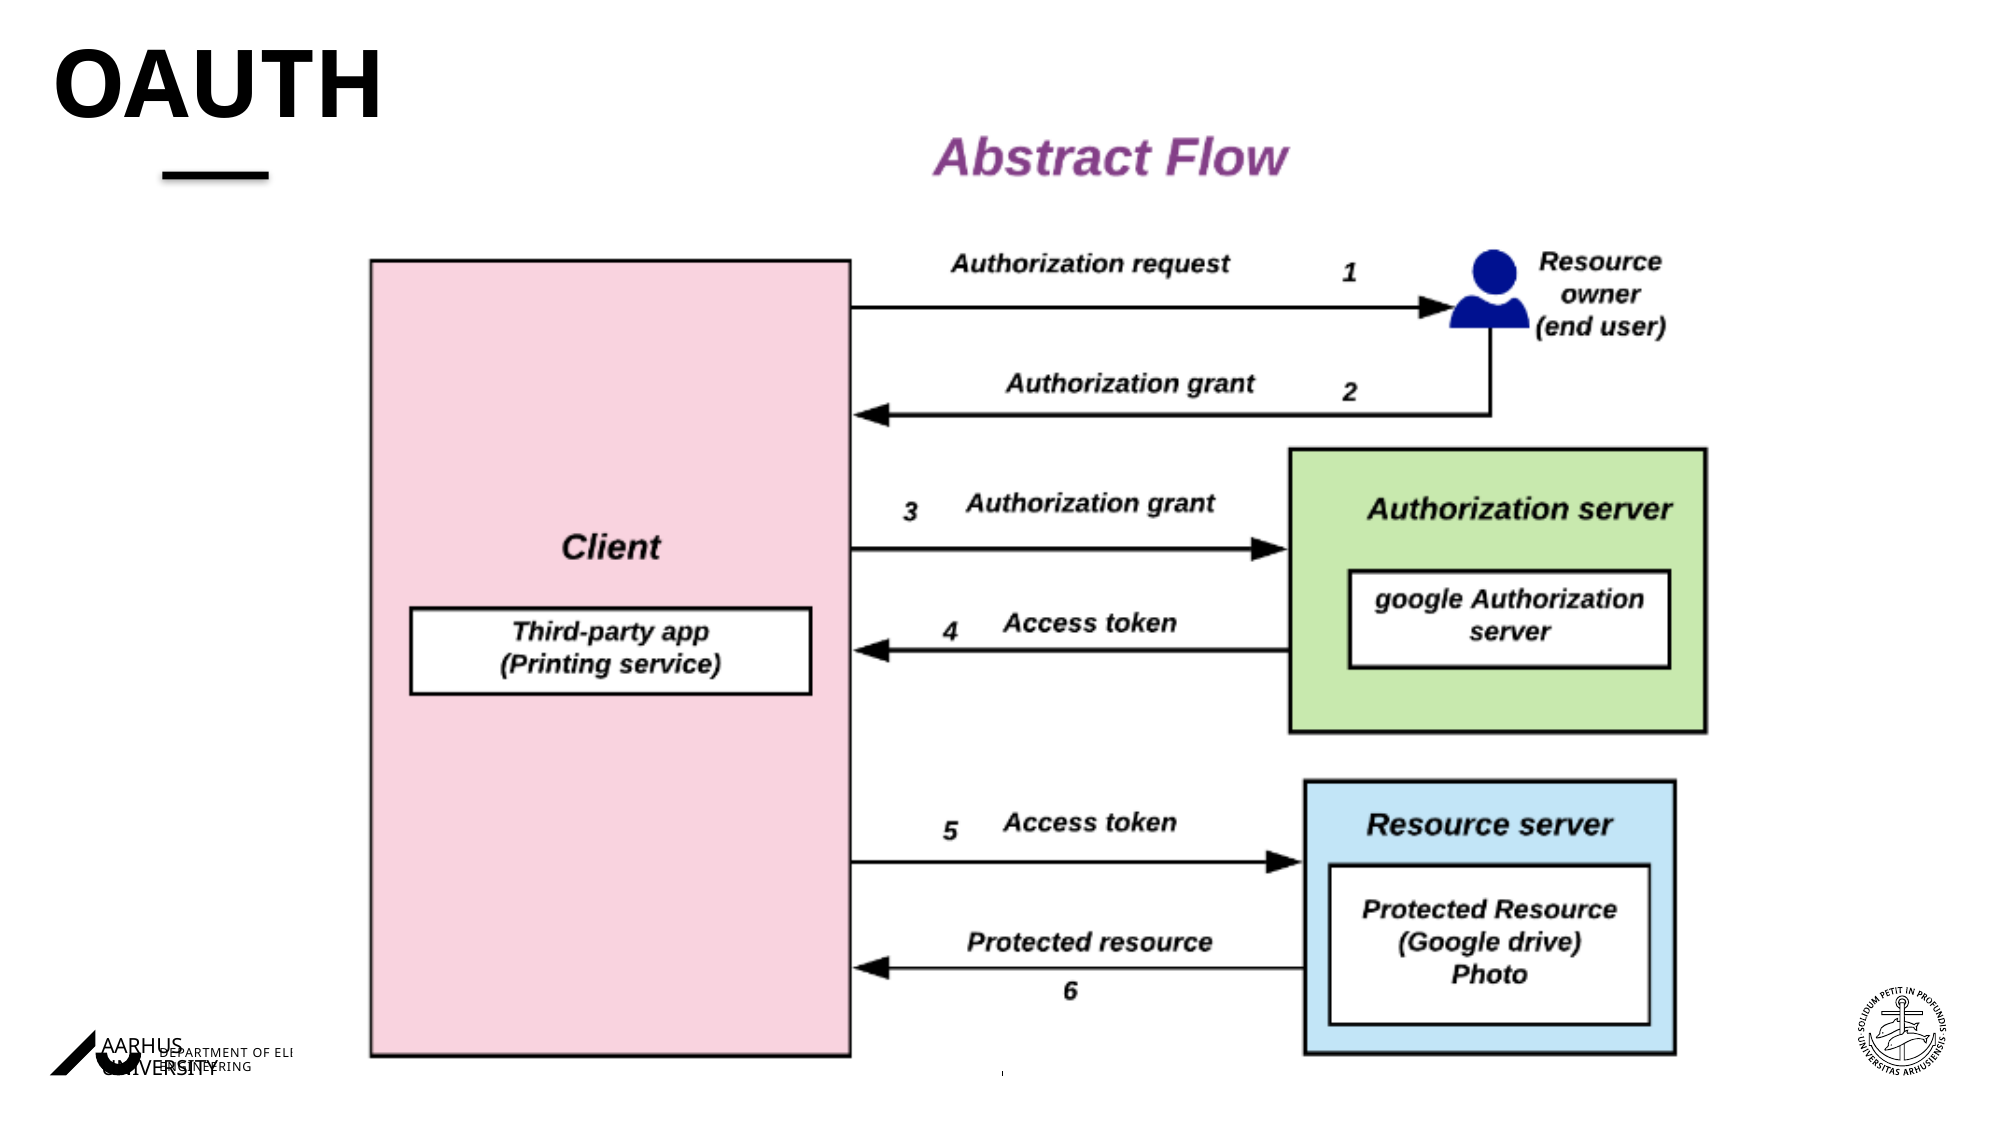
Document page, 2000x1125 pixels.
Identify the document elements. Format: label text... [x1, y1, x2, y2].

picture [292, 125, 1851, 1071]
title OAUTH [51, 37, 1948, 162]
